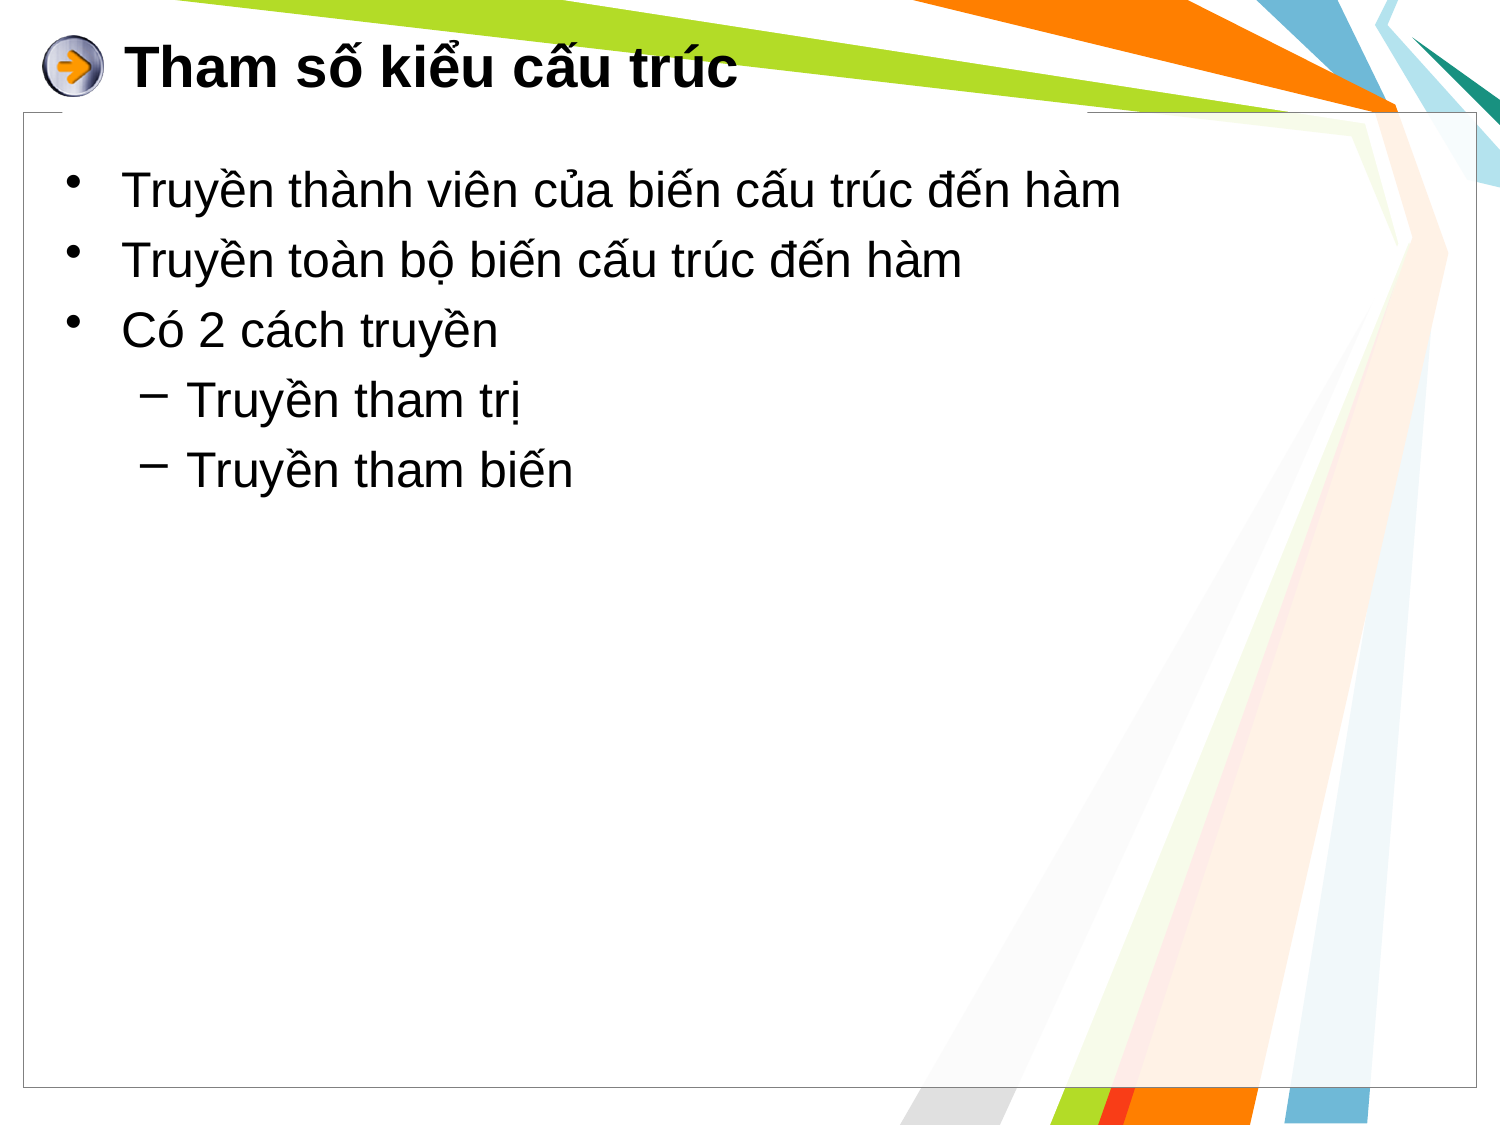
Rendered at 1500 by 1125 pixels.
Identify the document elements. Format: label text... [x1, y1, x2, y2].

list Truyền thành viên của biến cấu trúc đến hàm Truyền toàn bộ biến cấu trúc đến hàm Có 2 cách truyền Truyền tham trị Truyền tham biến [49, 149, 1457, 1076]
title Tham số kiểu cấu trúc [108, 12, 1476, 117]
picture [42, 35, 104, 97]
